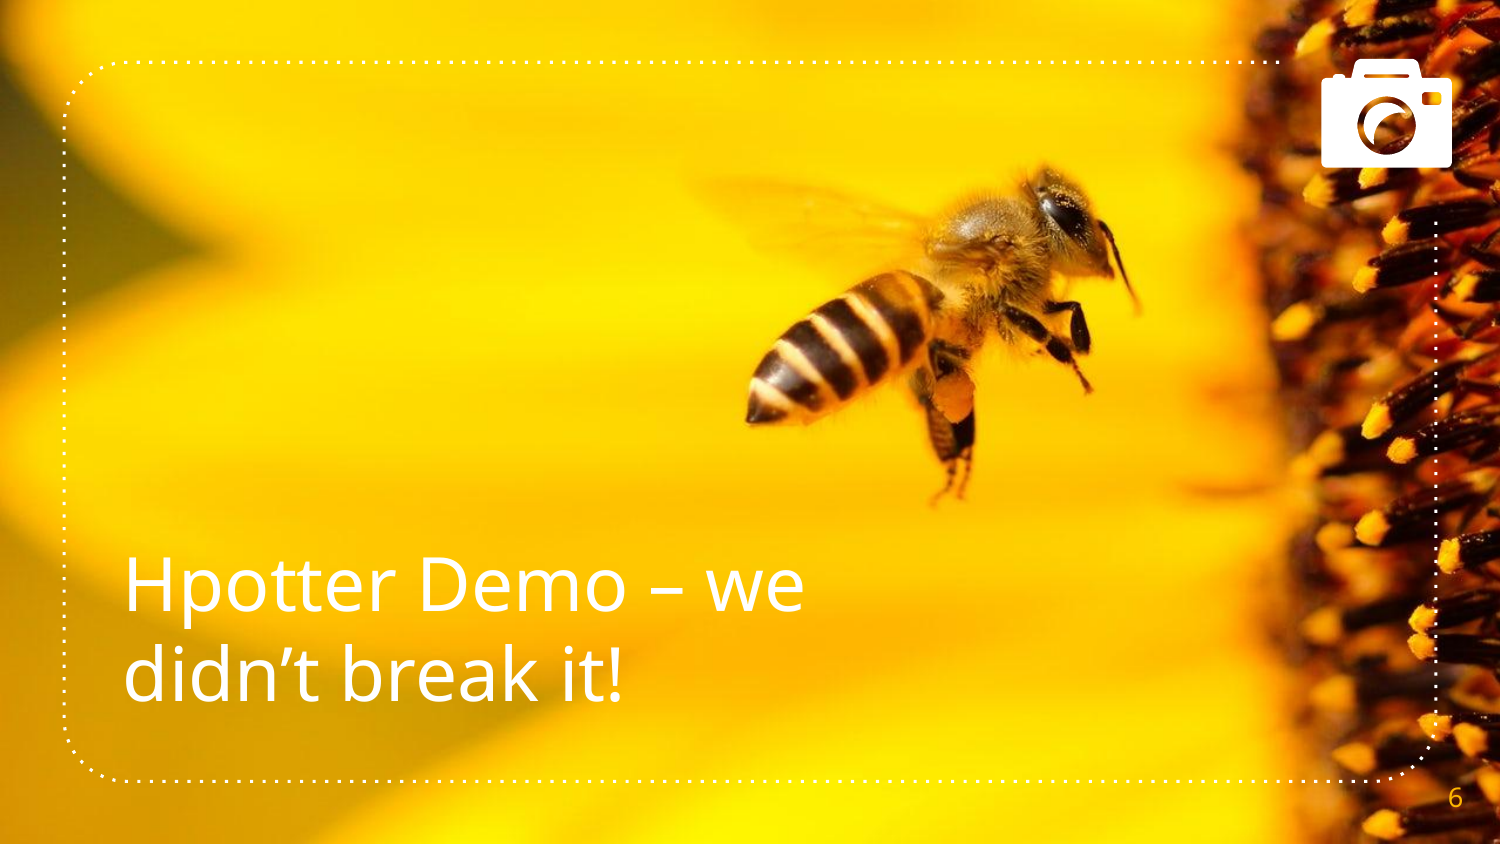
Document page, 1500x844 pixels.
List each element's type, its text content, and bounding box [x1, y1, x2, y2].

picture [0, 0, 1500, 844]
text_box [1321, 58, 1453, 168]
title Hpotter Demo – we didn’t break it! [107, 505, 888, 732]
slide_number 6 [1411, 753, 1500, 844]
